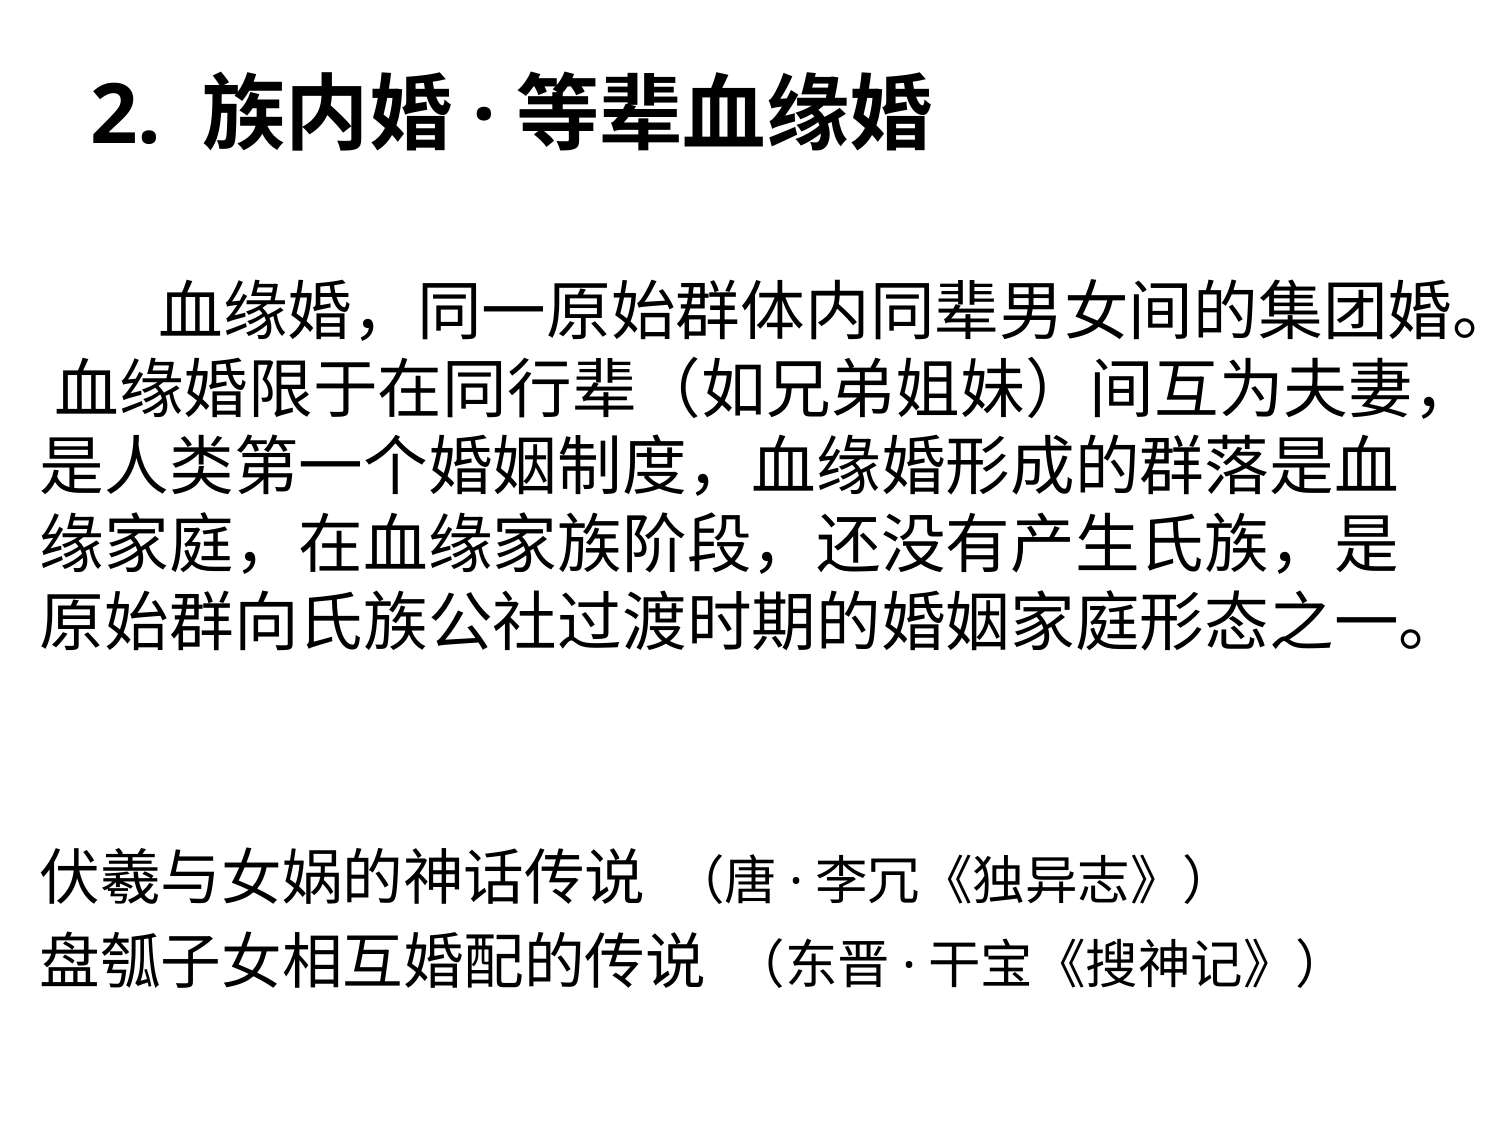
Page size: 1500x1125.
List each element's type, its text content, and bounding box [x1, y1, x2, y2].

title 2. 族内婚·等辈血缘婚 [75, 45, 1425, 175]
list 血缘婚，同一原始群体内同辈男女间的集团婚。 血缘婚限于在同行辈（如兄弟姐妹）间互为夫妻，是人类第一个婚姻制度，血缘婚形成的群落是血缘家庭，在血缘家族阶段，还没有产生氏族，是原始群向氏族公社过渡时期的婚姻家庭形态之一。 伏羲与女娲的神话传说 （唐·李冗《独异志》） 盘瓠子女相互婚配的传说 （东晋·干宝《搜神记》） [24, 262, 1475, 1005]
